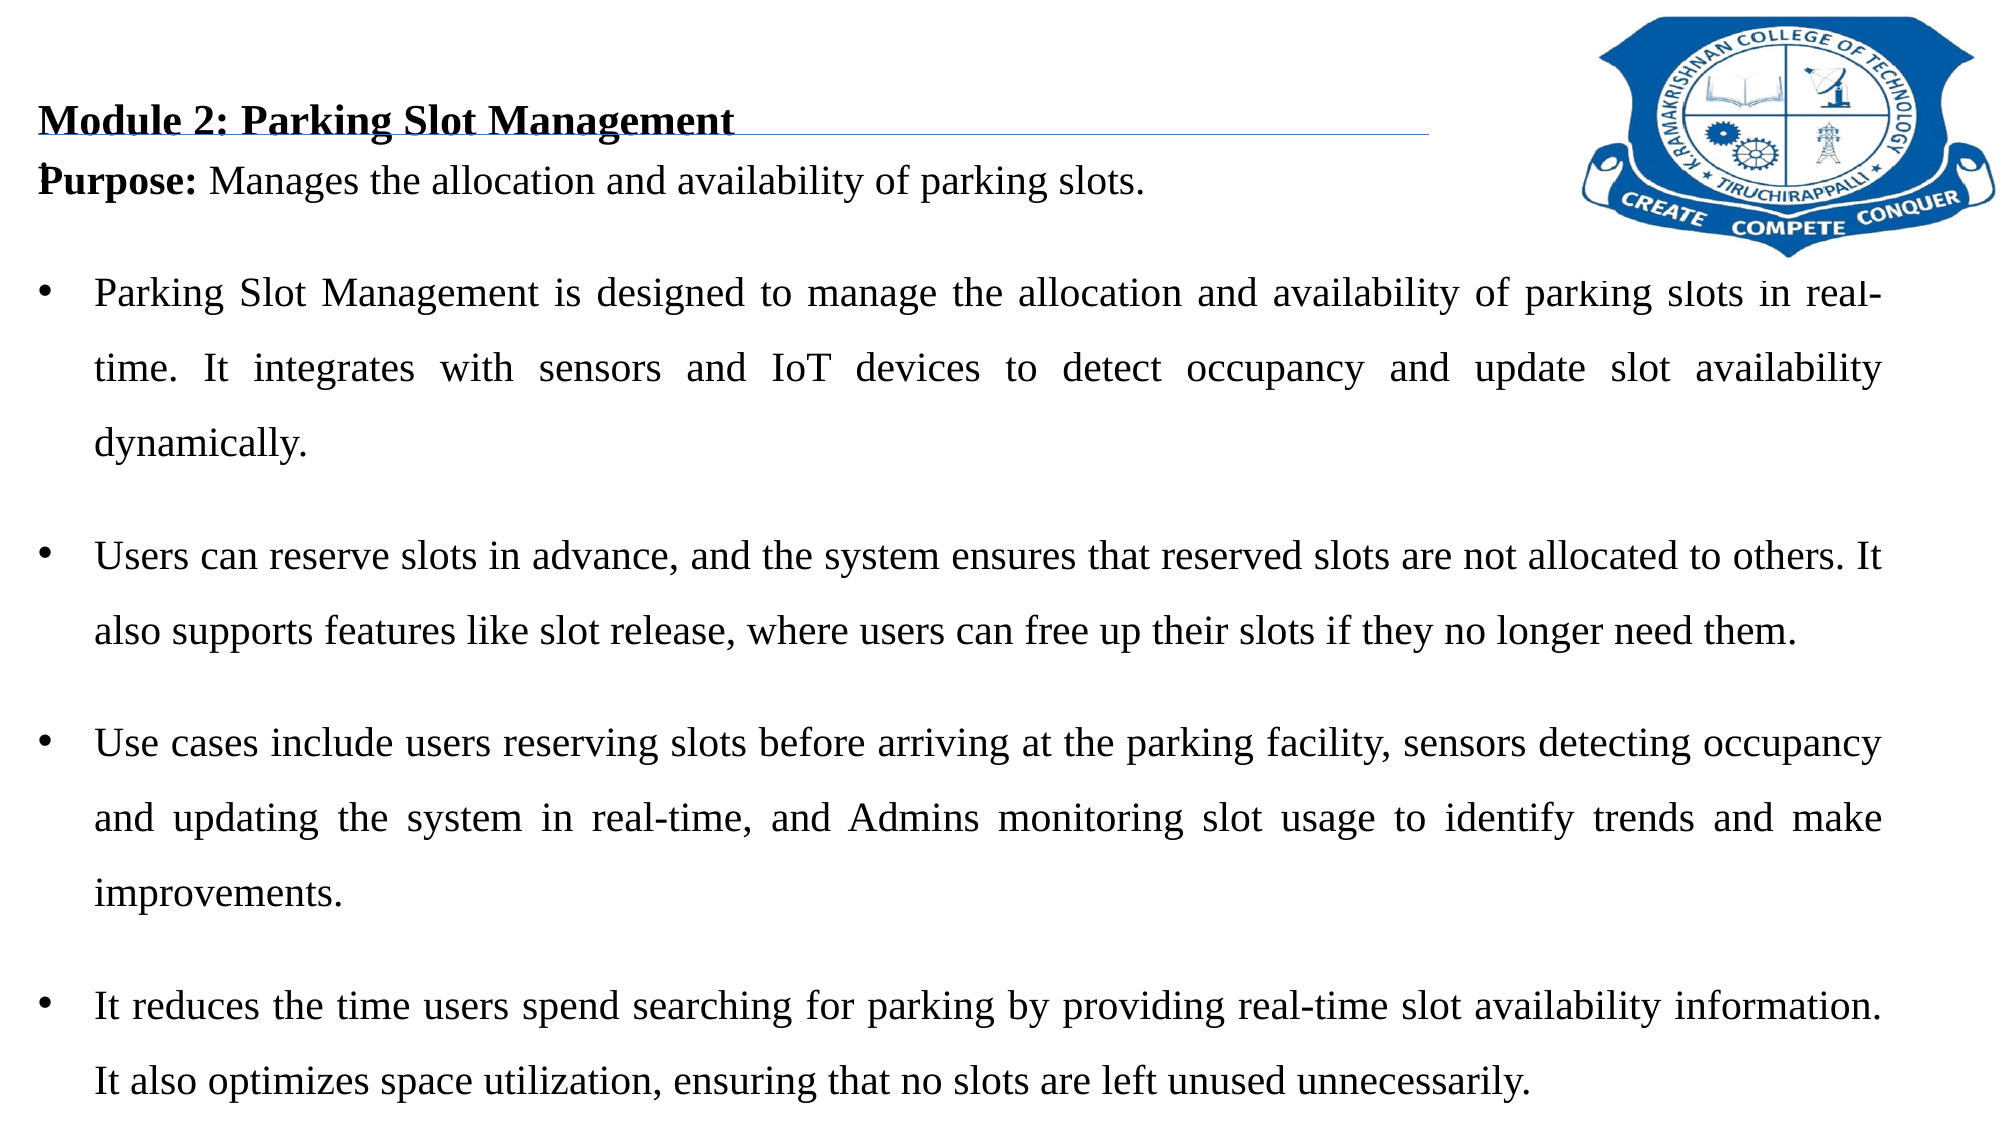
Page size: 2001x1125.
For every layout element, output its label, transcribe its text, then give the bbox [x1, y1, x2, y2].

subtitle Purpose: Manages the allocation and availability of parking slots. Parking Slot Management is designed to manage the allocation and availability of parking slots in real-time. It integrates with sensors and IoT devices to detect occupancy and update slot availability dynamically. Users can reserve slots in advance, and the system ensures that reserved slots are not allocated to others. It also supports features like slot release, where users can free up their slots if they no longer need them. Use cases include users reserving slots before arriving at the parking facility, sensors detecting occupancy and updating the system in real-time, and Admins monitoring slot usage to identify trends and make improvements. It reduces the time users spend searching for parking by providing real-time slot availability information. It also optimizes space utilization, ensuring that no slots are left unused unnecessarily. [22, 145, 1900, 1025]
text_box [1579, 0, 2000, 281]
title Module 2: Parking Slot Management : [22, 89, 1579, 145]
